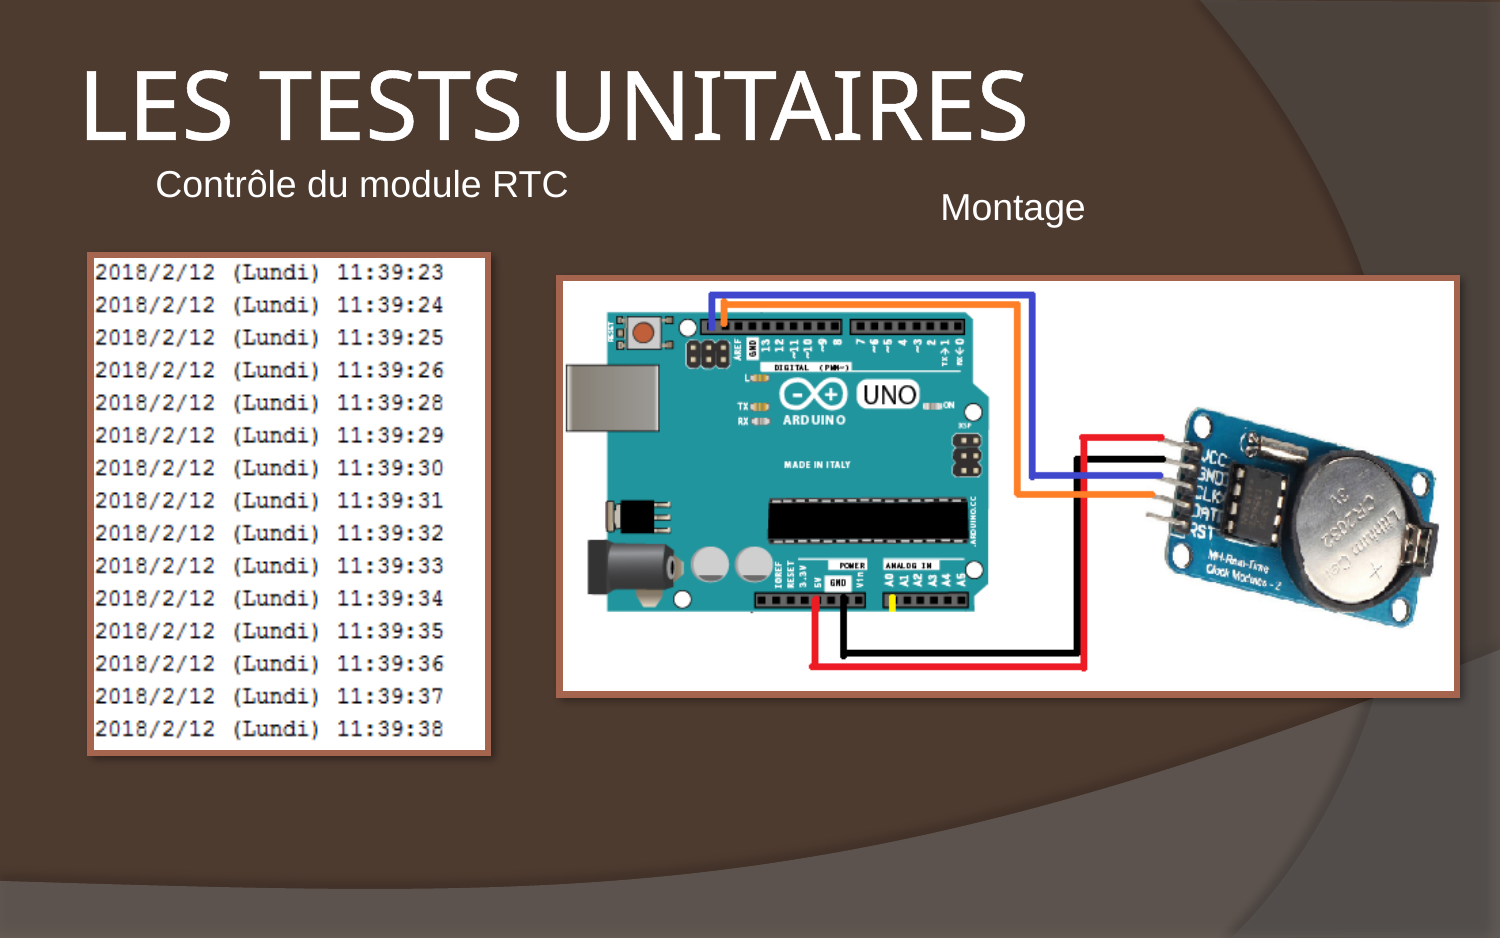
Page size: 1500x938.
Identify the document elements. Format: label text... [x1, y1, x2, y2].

text_box Montage [925, 175, 1418, 236]
text_box LES TESTS UNITAIRES [70, 23, 1296, 180]
picture [93, 257, 485, 751]
picture [562, 280, 1455, 692]
text_box Contrôle du module RTC [140, 152, 1102, 213]
